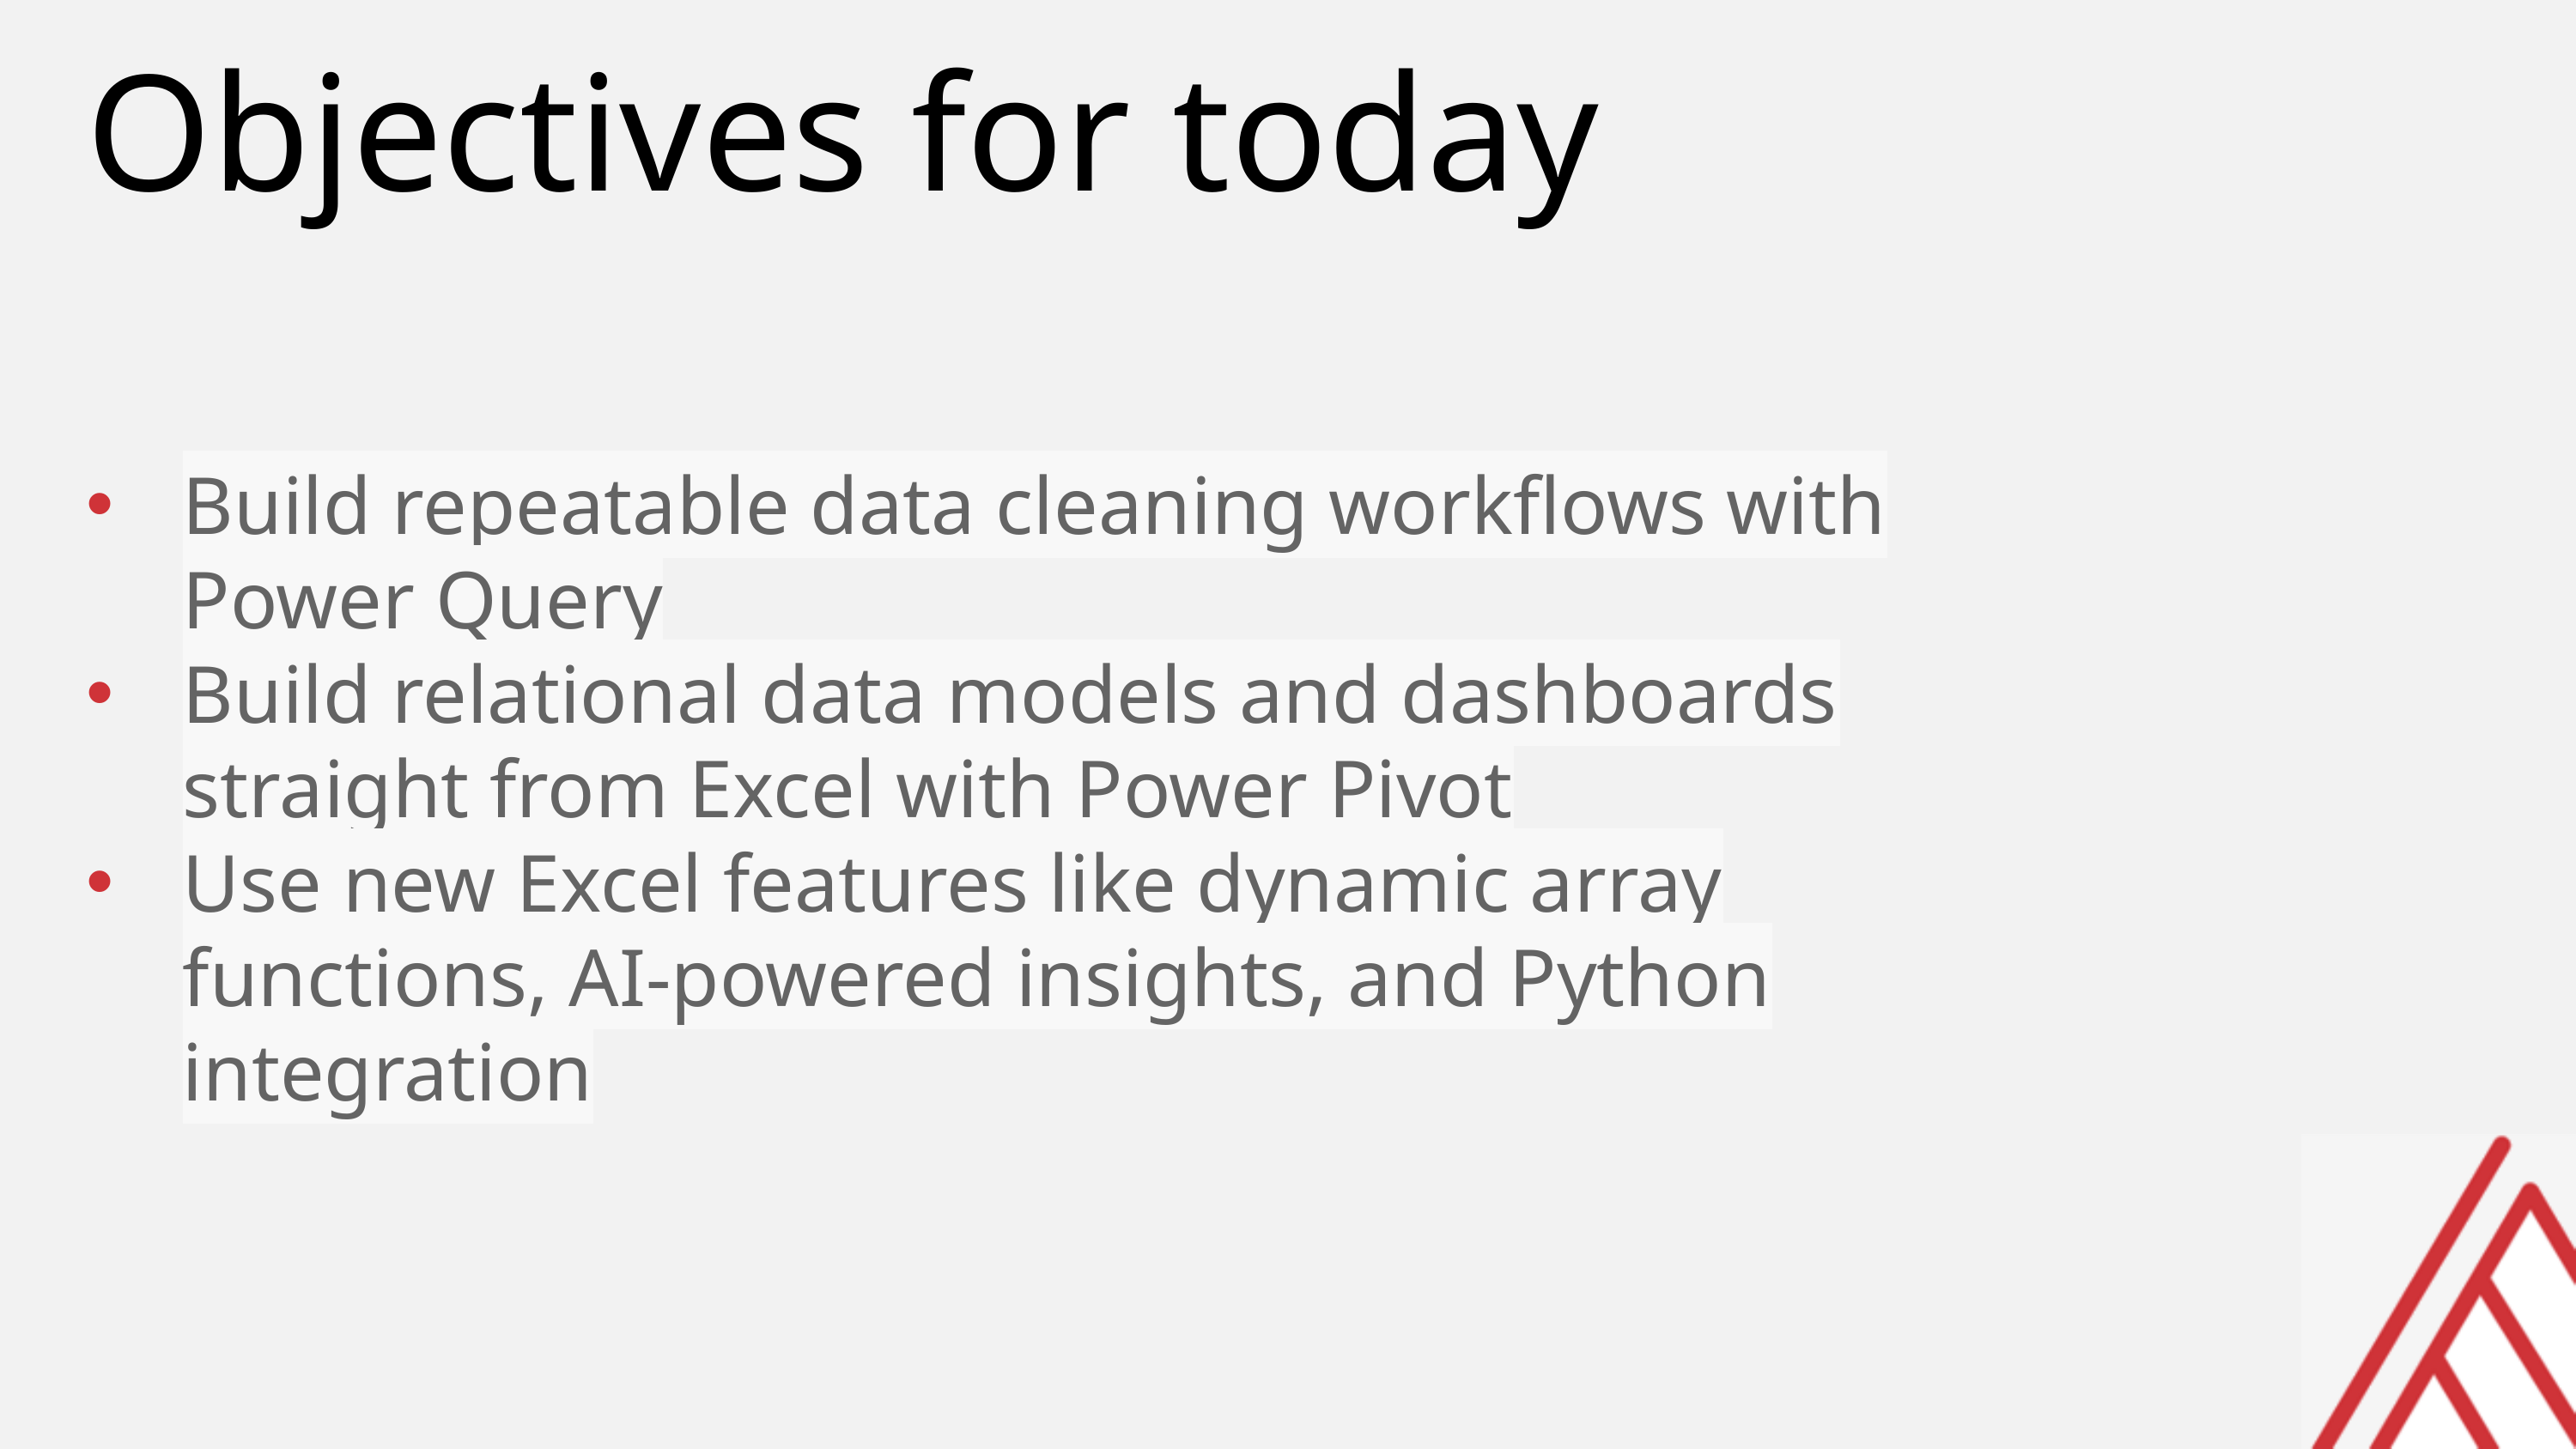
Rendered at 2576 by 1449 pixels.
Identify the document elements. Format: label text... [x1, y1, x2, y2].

picture [2301, 1134, 2576, 1449]
text_box Objectives for today [73, 23, 1761, 230]
text_box Build repeatable data cleaning workflows with Power Query Build relational data models and dashboards straight from Excel with Power Pivot Use new Excel features like dynamic array functions, AI-powered insights, and Python integration [73, 449, 2101, 1124]
